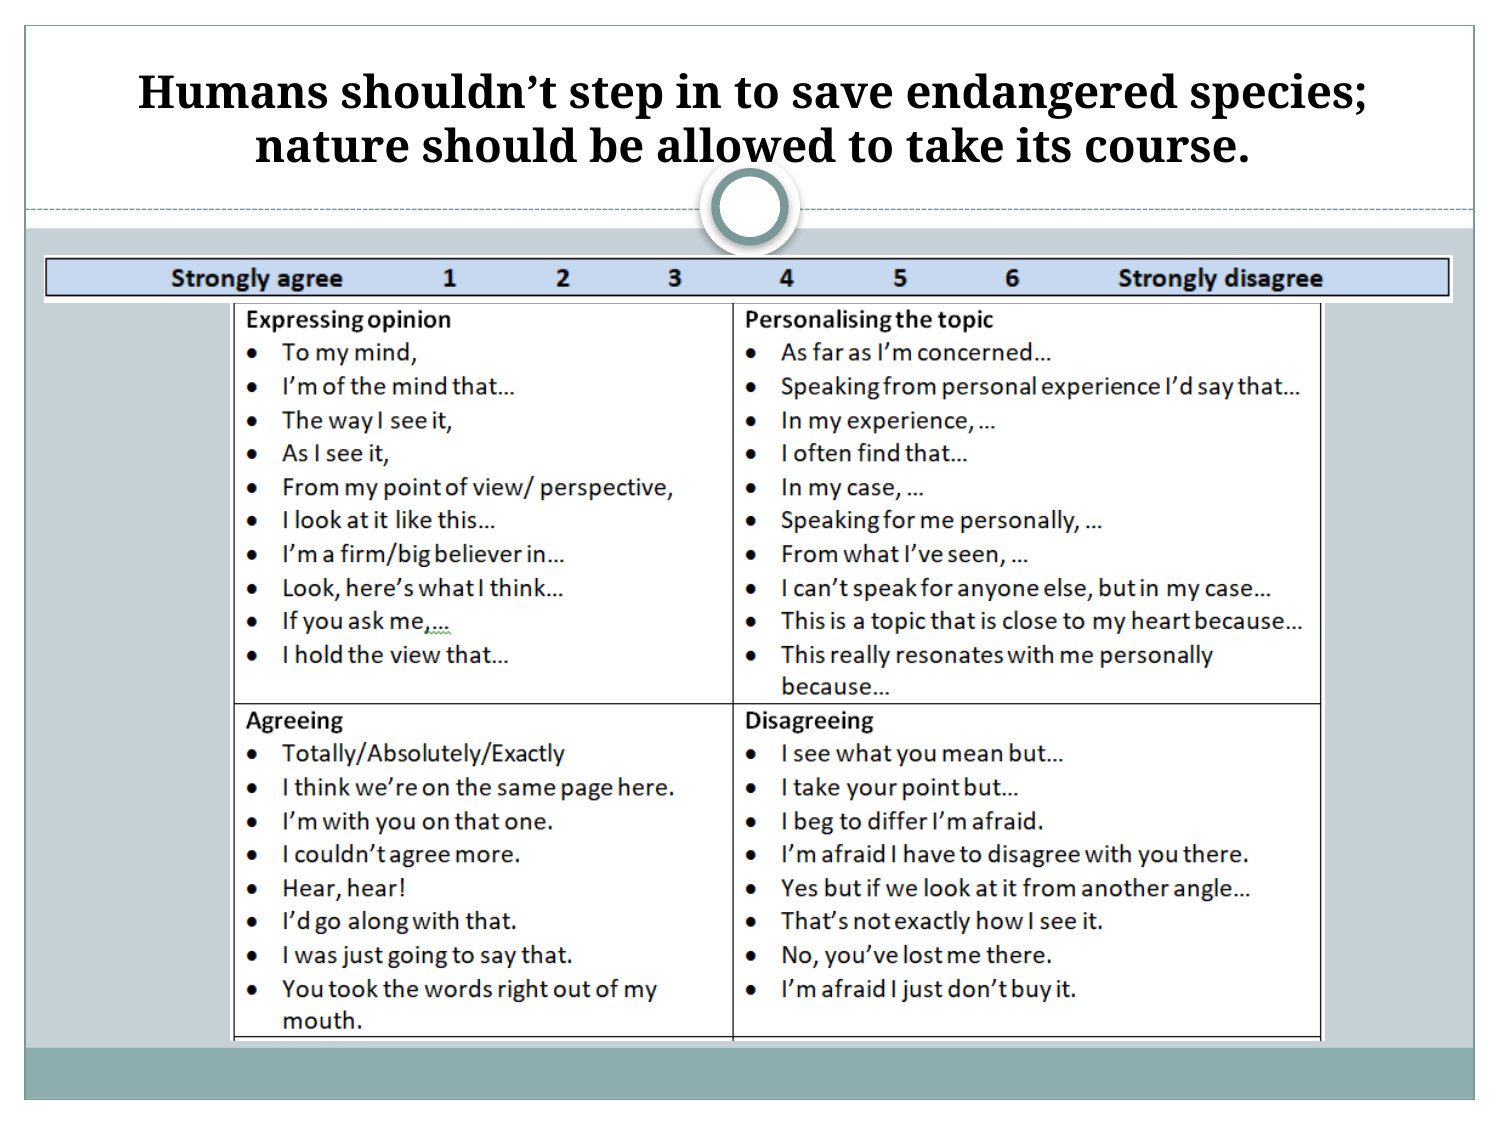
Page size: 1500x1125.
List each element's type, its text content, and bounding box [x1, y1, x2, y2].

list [44, 255, 1454, 303]
title Humans shouldn’t step in to save endangered species; nature should be allowed to take its course. [53, 54, 1454, 179]
picture [229, 303, 1325, 1042]
